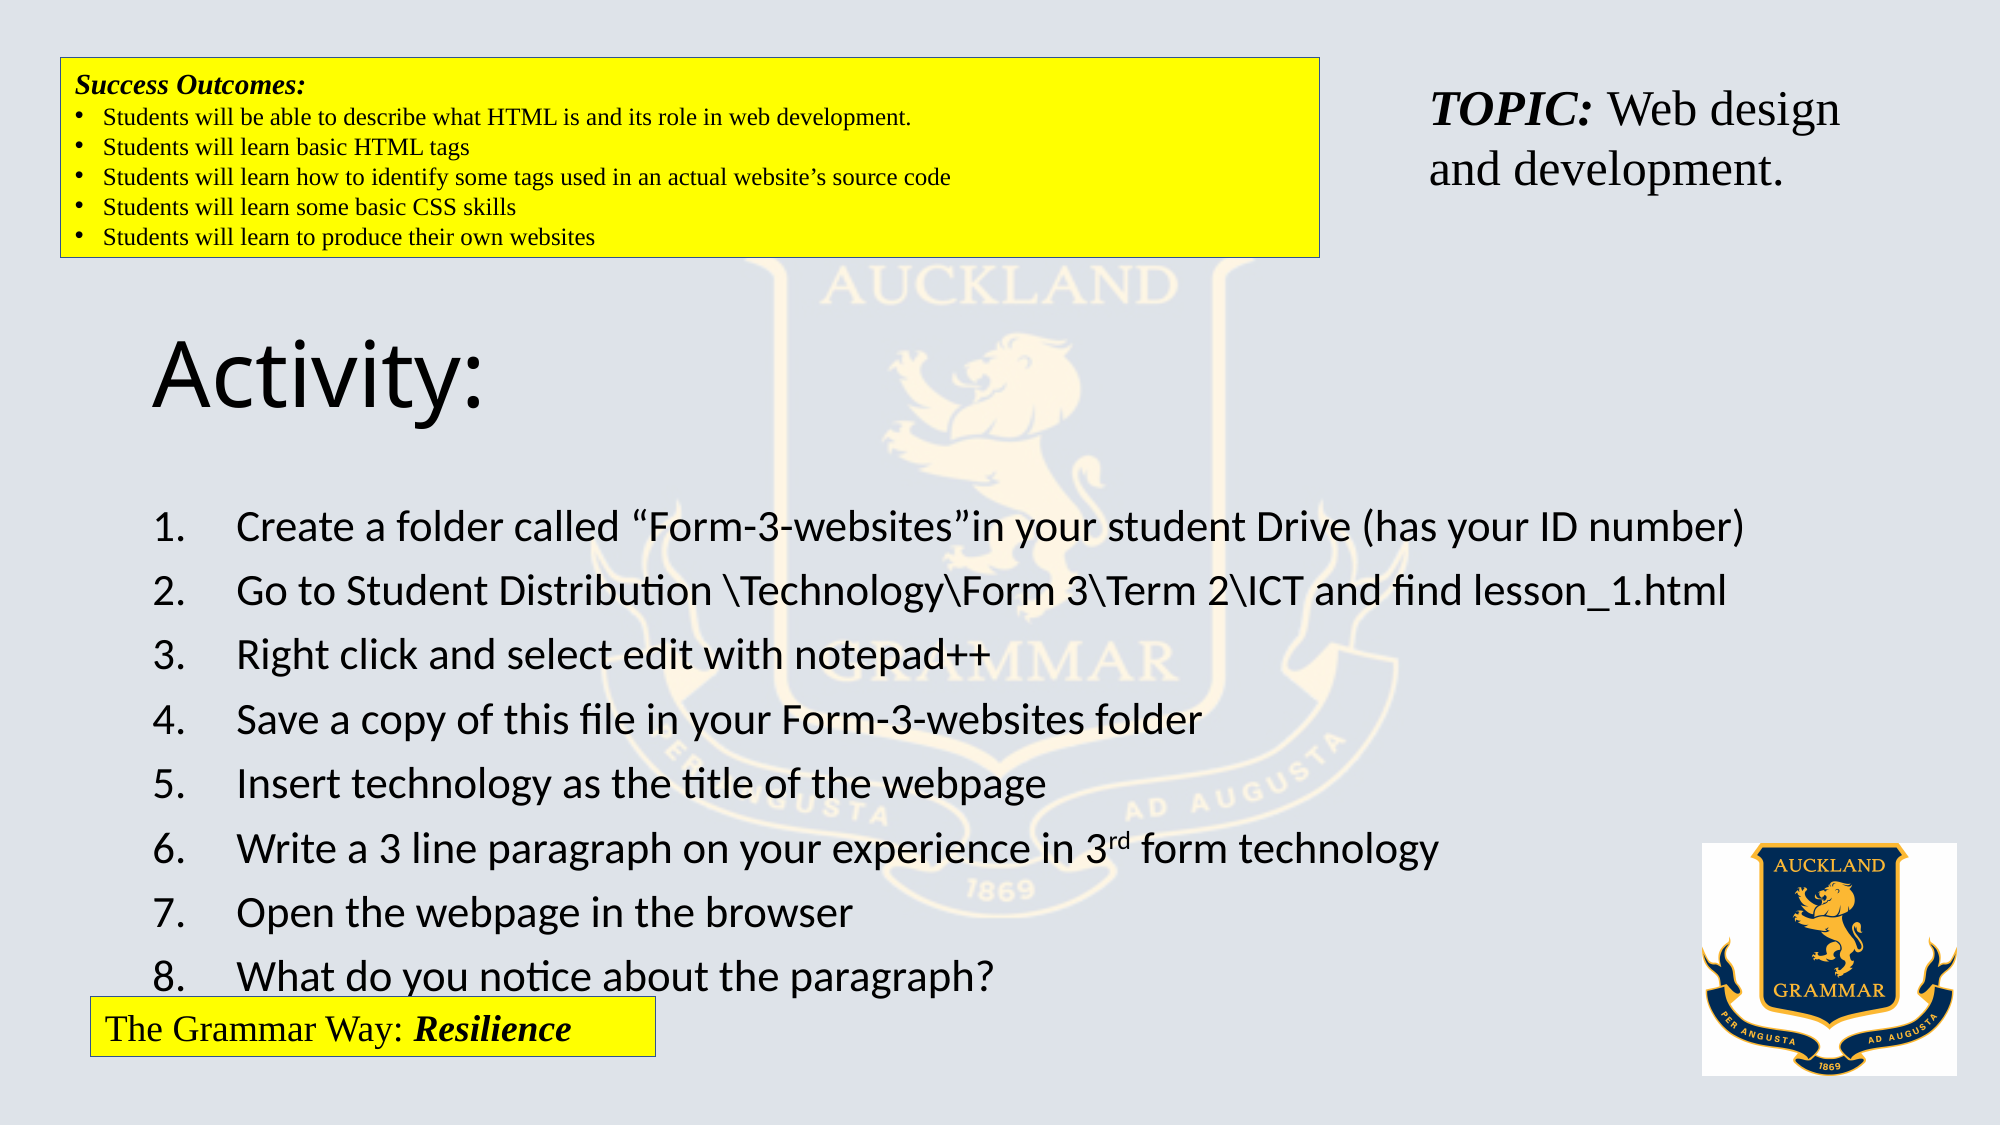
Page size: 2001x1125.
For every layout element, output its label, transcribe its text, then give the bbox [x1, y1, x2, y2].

list Create a folder called “Form-3-websites”in your student Drive (has your ID number) Go to Student Distribution \Technology\Form 3\Term 2\ICT and find lesson_1.html Right click and select edit with notepad++ Save a copy of this file in your Form-3-websites folder Insert technology as the title of the webpage Write a 3 line paragraph on your experience in 3rd form technology Open the webpage in the browser What do you notice about the paragraph? [137, 495, 1863, 1014]
text_box TOPIC: Web design and development. [1413, 68, 1882, 204]
text_box Success Outcomes: Students will be able to describe what HTML is and its role in web development. Students will learn basic HTML tags Students will learn how to identify some tags used in an actual website’s source code Students will learn some basic CSS skills Students will learn to produce their own websites [60, 57, 1320, 258]
title Activity: [137, 268, 1863, 487]
text_box The Grammar Way: Resilience [90, 996, 656, 1057]
picture [1702, 842, 1957, 1076]
